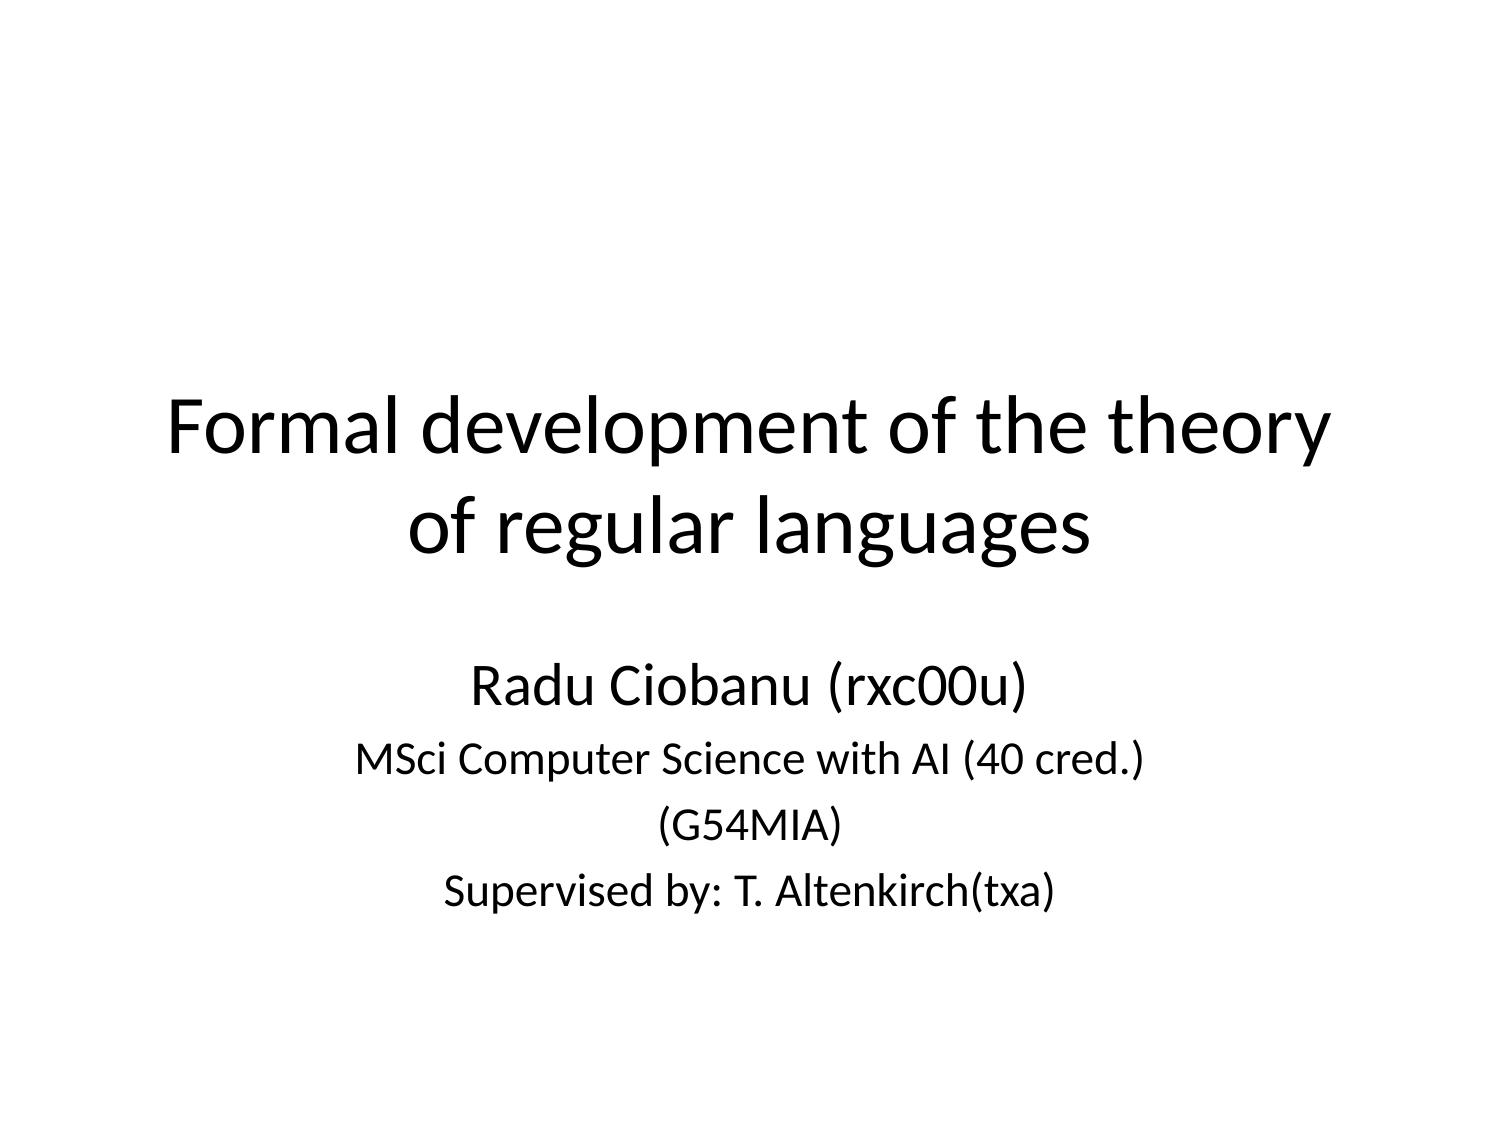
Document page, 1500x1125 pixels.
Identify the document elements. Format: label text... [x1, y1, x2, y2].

subtitle Radu Ciobanu (rxc00u) MSci Computer Science with AI (40 cred.) (G54MIA) Supervised by: T. Altenkirch(txa) [225, 637, 1275, 925]
title Formal development of the theory of regular languages [112, 349, 1388, 591]
